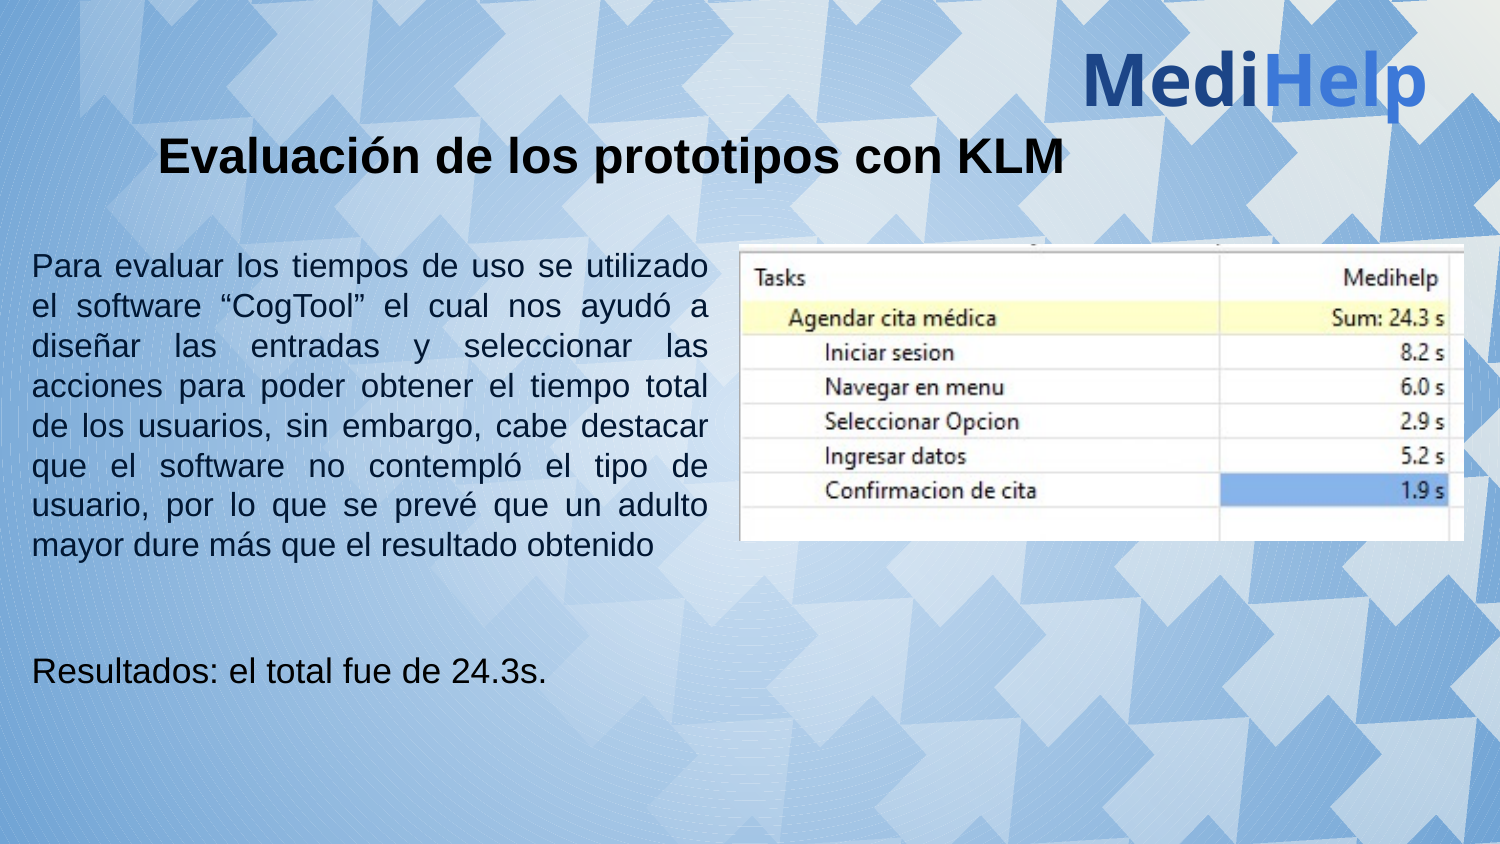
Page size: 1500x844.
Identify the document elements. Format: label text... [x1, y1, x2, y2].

list Para evaluar los tiempos de uso se utilizado el software “CogTool” el cual nos ayudó a diseñar las entradas y seleccionar las acciones para poder obtener el tiempo total de los usuarios, sin embargo, cabe destacar que el software no contempló el tipo de usuario, por lo que se prevé que un adulto mayor dure más que el resultado obtenido Resultados: el total fue de 24.3s. [31, 244, 710, 773]
title Evaluación de los prototipos con KLM [76, 114, 1148, 200]
list MediHelp [1080, 20, 1450, 121]
picture [738, 243, 1465, 541]
